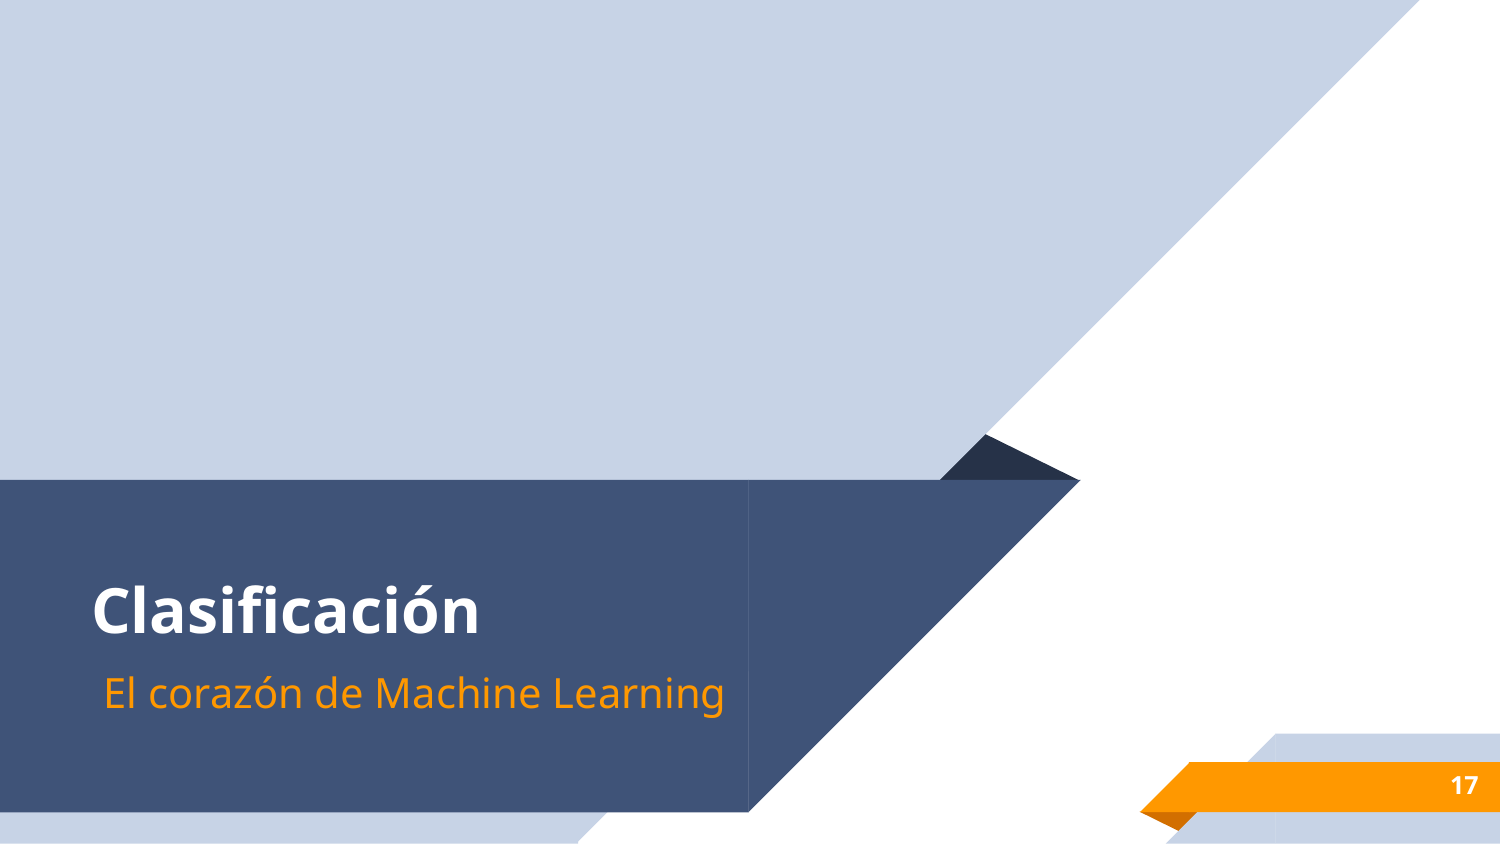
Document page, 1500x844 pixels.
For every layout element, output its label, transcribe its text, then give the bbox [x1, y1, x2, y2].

subtitle El corazón de Machine Learning [76, 652, 748, 781]
title Clasificación [76, 470, 748, 652]
slide_number 17 [1249, 760, 1494, 813]
